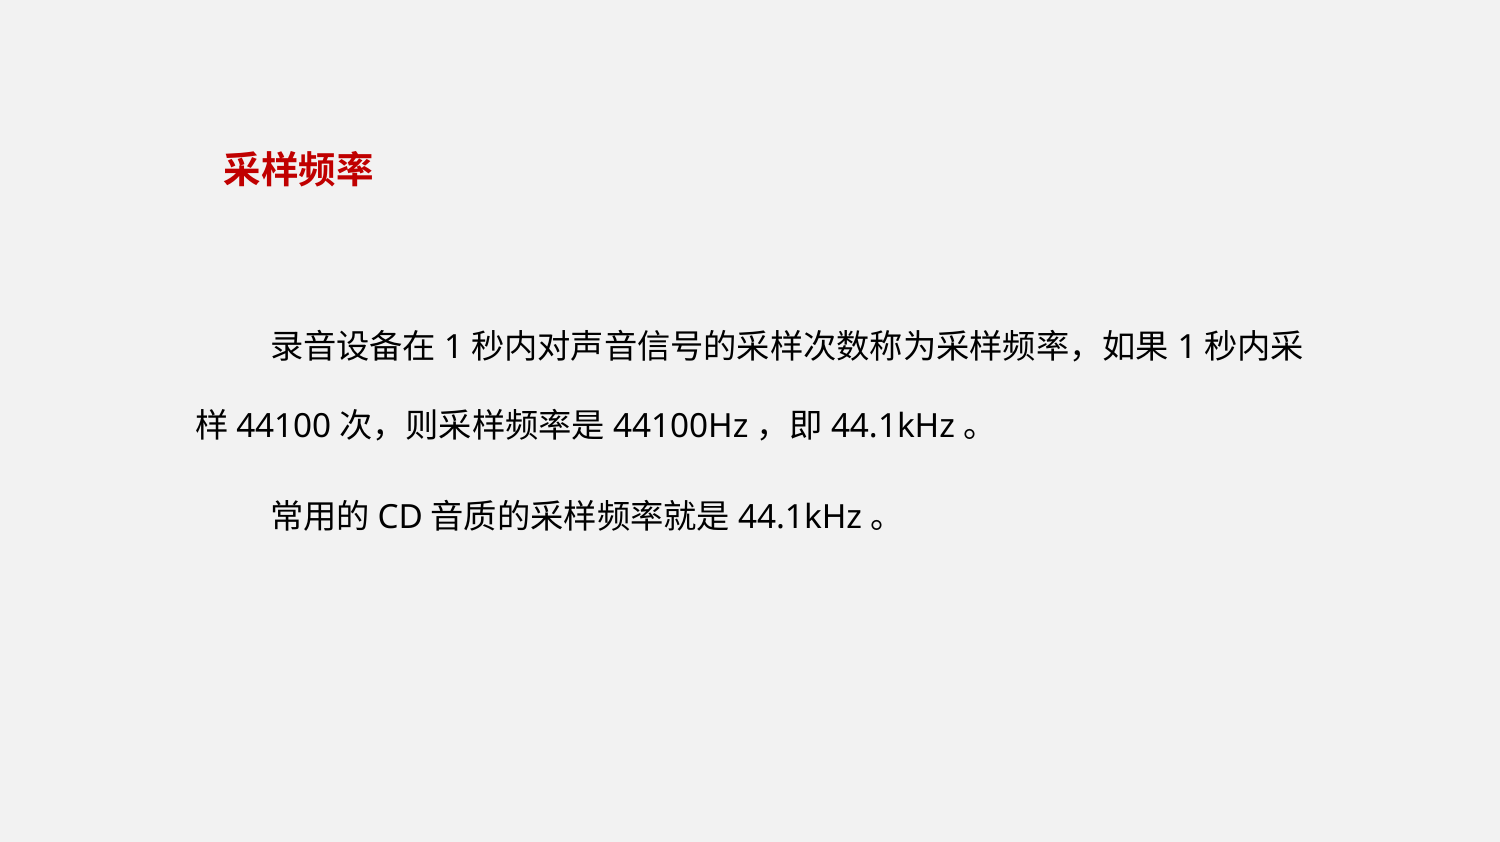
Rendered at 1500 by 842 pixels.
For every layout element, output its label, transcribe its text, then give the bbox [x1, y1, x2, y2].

list 录音设备在1秒内对声音信号的采样次数称为采样频率，如果1秒内采样44100次，则采样频率是44100Hz，即44.1kHz。 常用的CD音质的采样频率就是44.1kHz。 [187, 277, 1313, 563]
text_box 采样频率 [216, 138, 382, 199]
